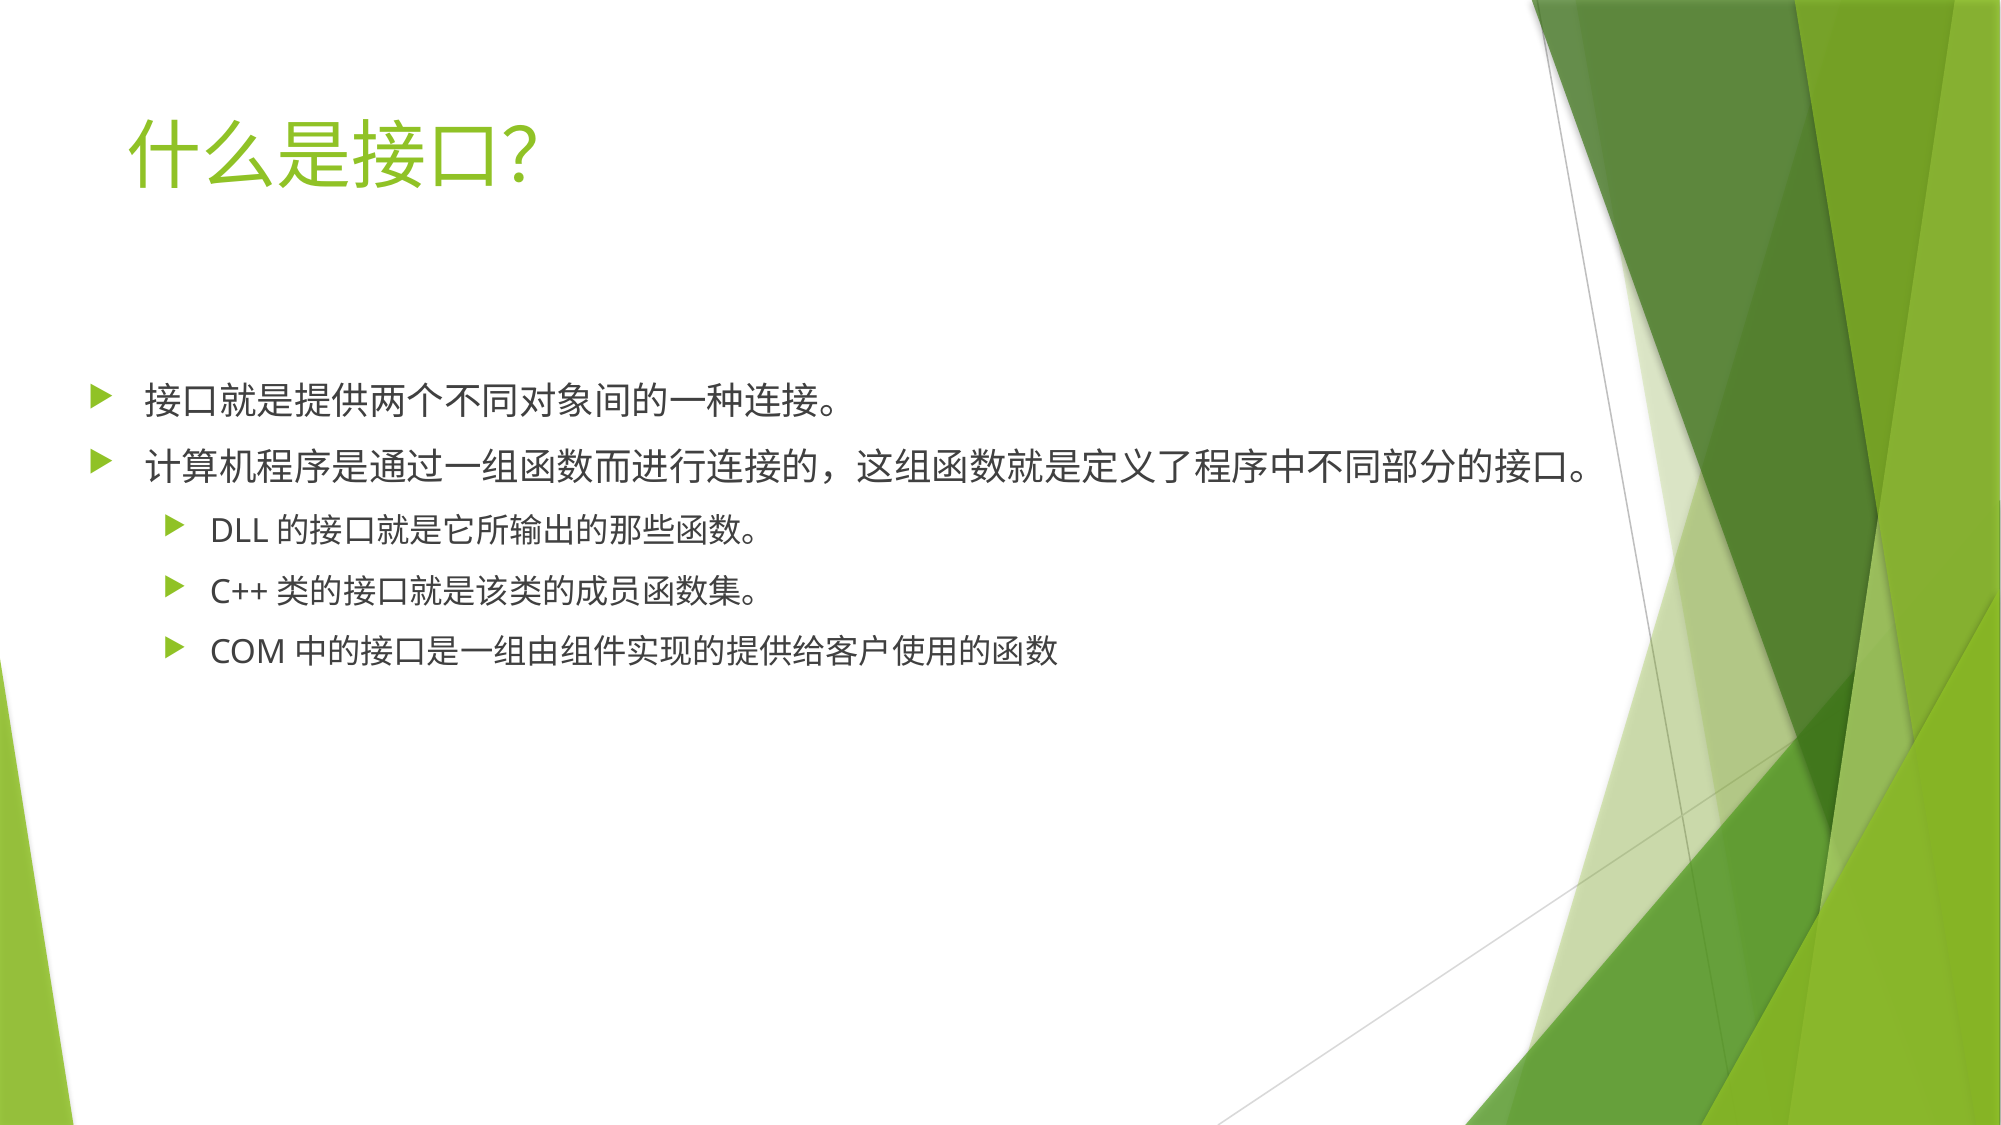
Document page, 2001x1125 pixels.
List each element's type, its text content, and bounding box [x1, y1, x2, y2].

list 接口就是提供两个不同对象间的一种连接。 计算机程序是通过一组函数而进行连接的，这组函数就是定义了程序中不同部分的接口。 DLL的接口就是它所输出的那些函数。 C++类的接口就是该类的成员函数集。 COM中的接口是一组由组件实现的提供给客户使用的函数 [72, 369, 1844, 964]
title 什么是接口？ [111, 99, 1522, 317]
